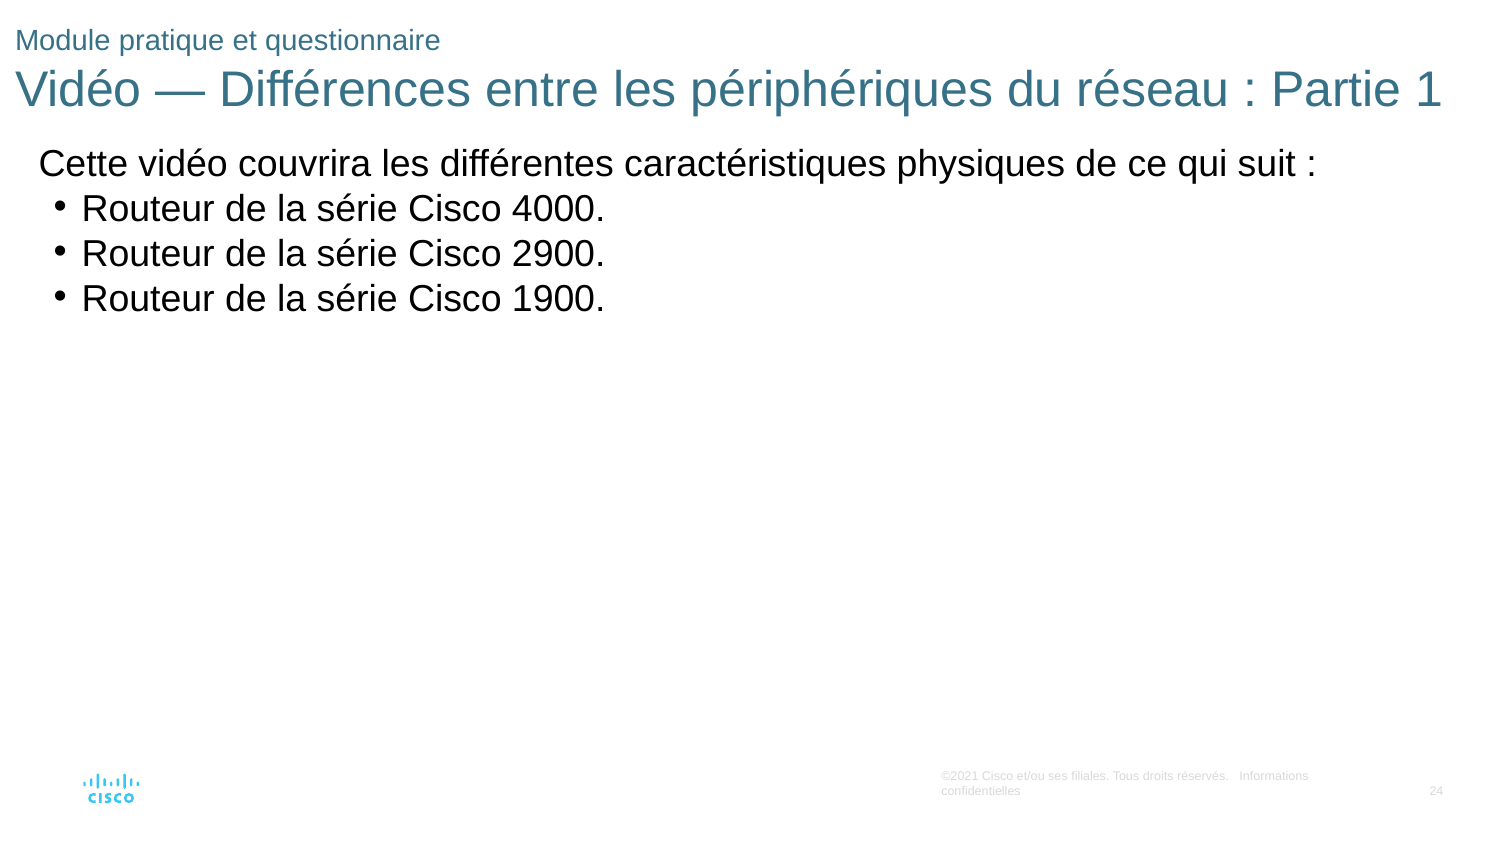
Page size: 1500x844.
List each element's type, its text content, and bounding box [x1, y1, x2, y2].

list Cette vidéo couvrira les différentes caractéristiques physiques de ce qui suit : Routeur de la série Cisco 4000. Routeur de la série Cisco 2900. Routeur de la série Cisco 1900. [23, 131, 1476, 813]
title Module pratique et questionnaire Vidéo — Différences entre les périphériques du réseau : Partie 1 [0, 6, 1500, 131]
